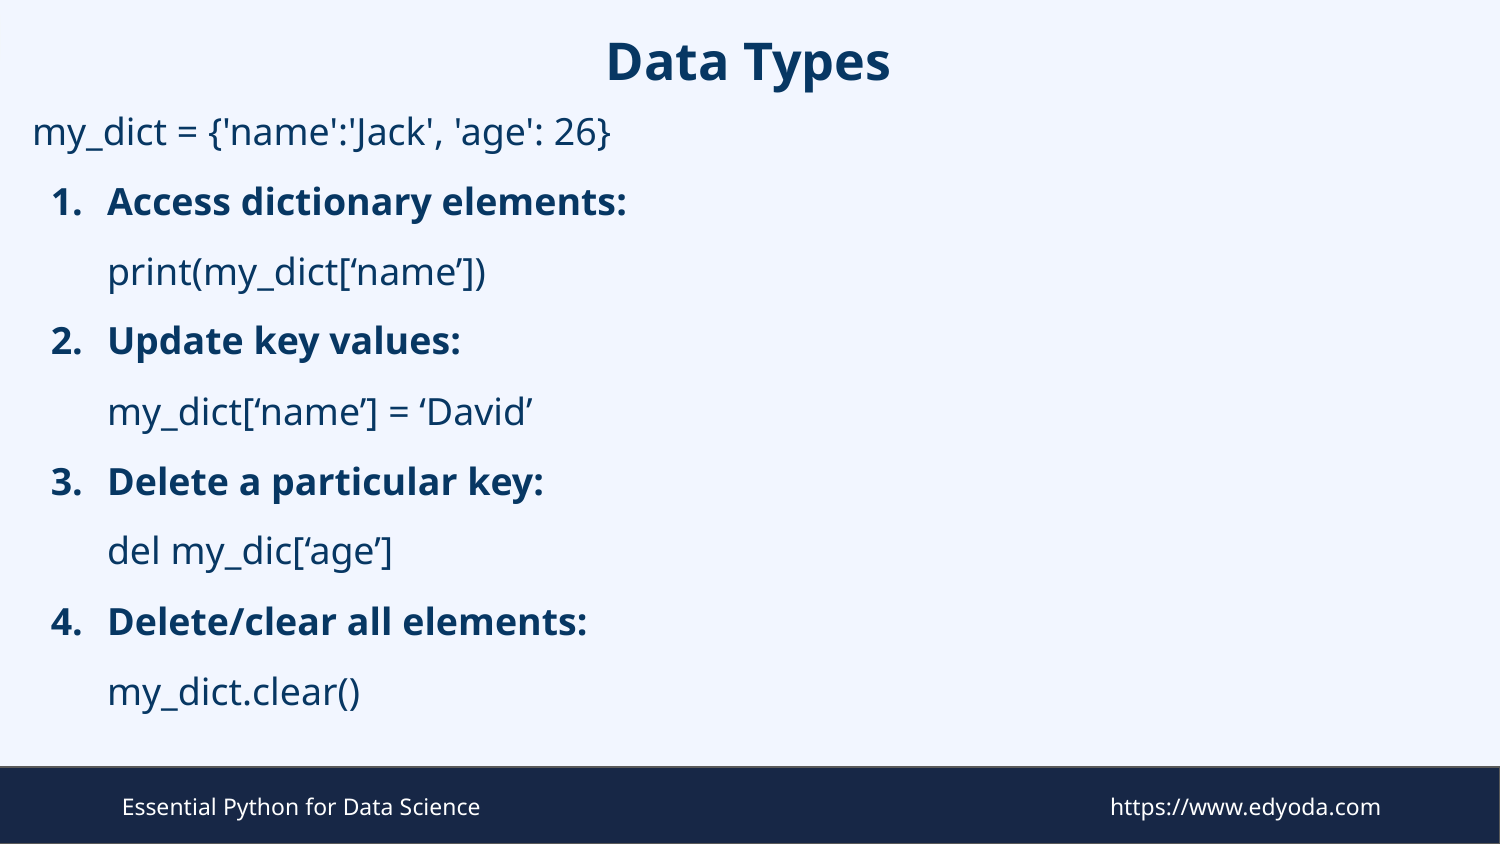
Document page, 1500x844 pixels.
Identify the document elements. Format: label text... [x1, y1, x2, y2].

text_box my_dict = {'name':'Jack', 'age': 26} Access dictionary elements: print(my_dict[‘name’]) Update key values: my_dict[‘name’] = ‘David’ Delete a particular key: del my_dic[‘age’] Delete/clear all elements: my_dict.clear() [17, 92, 1450, 751]
text_box [0, 767, 1500, 844]
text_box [106, 776, 1398, 834]
title Data Types [32, 3, 1465, 117]
